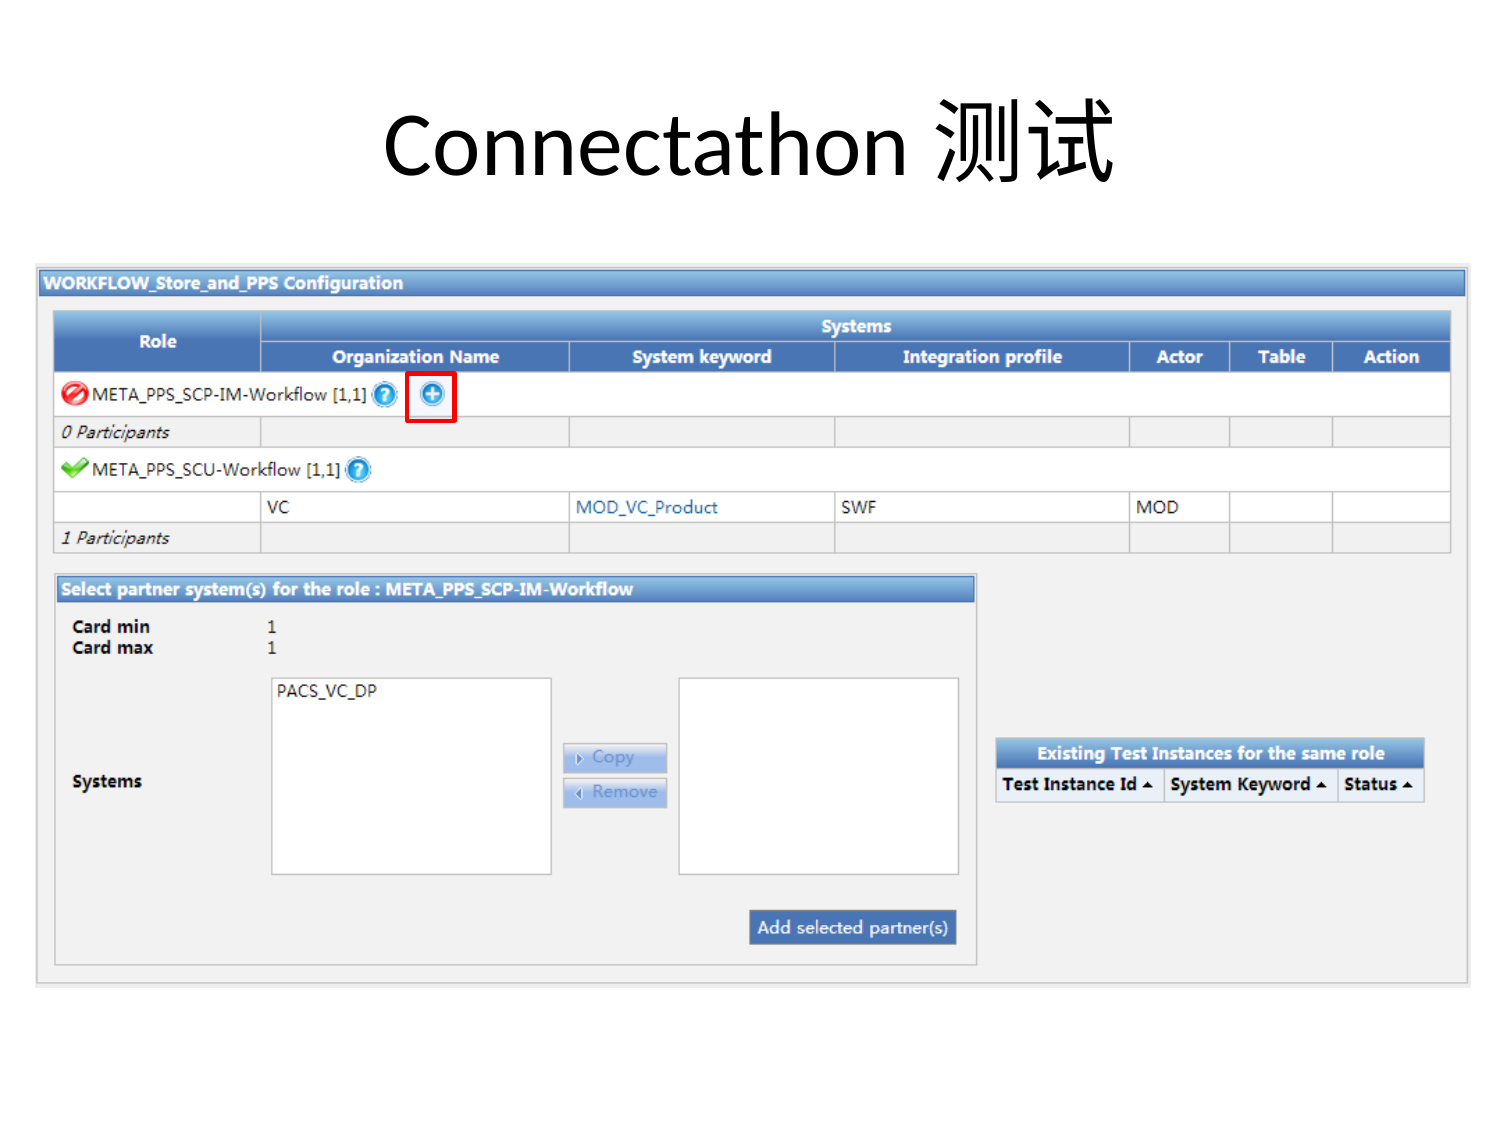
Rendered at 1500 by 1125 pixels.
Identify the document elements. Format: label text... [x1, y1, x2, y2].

picture [35, 263, 1471, 988]
title Connectathon测试 [75, 45, 1425, 233]
